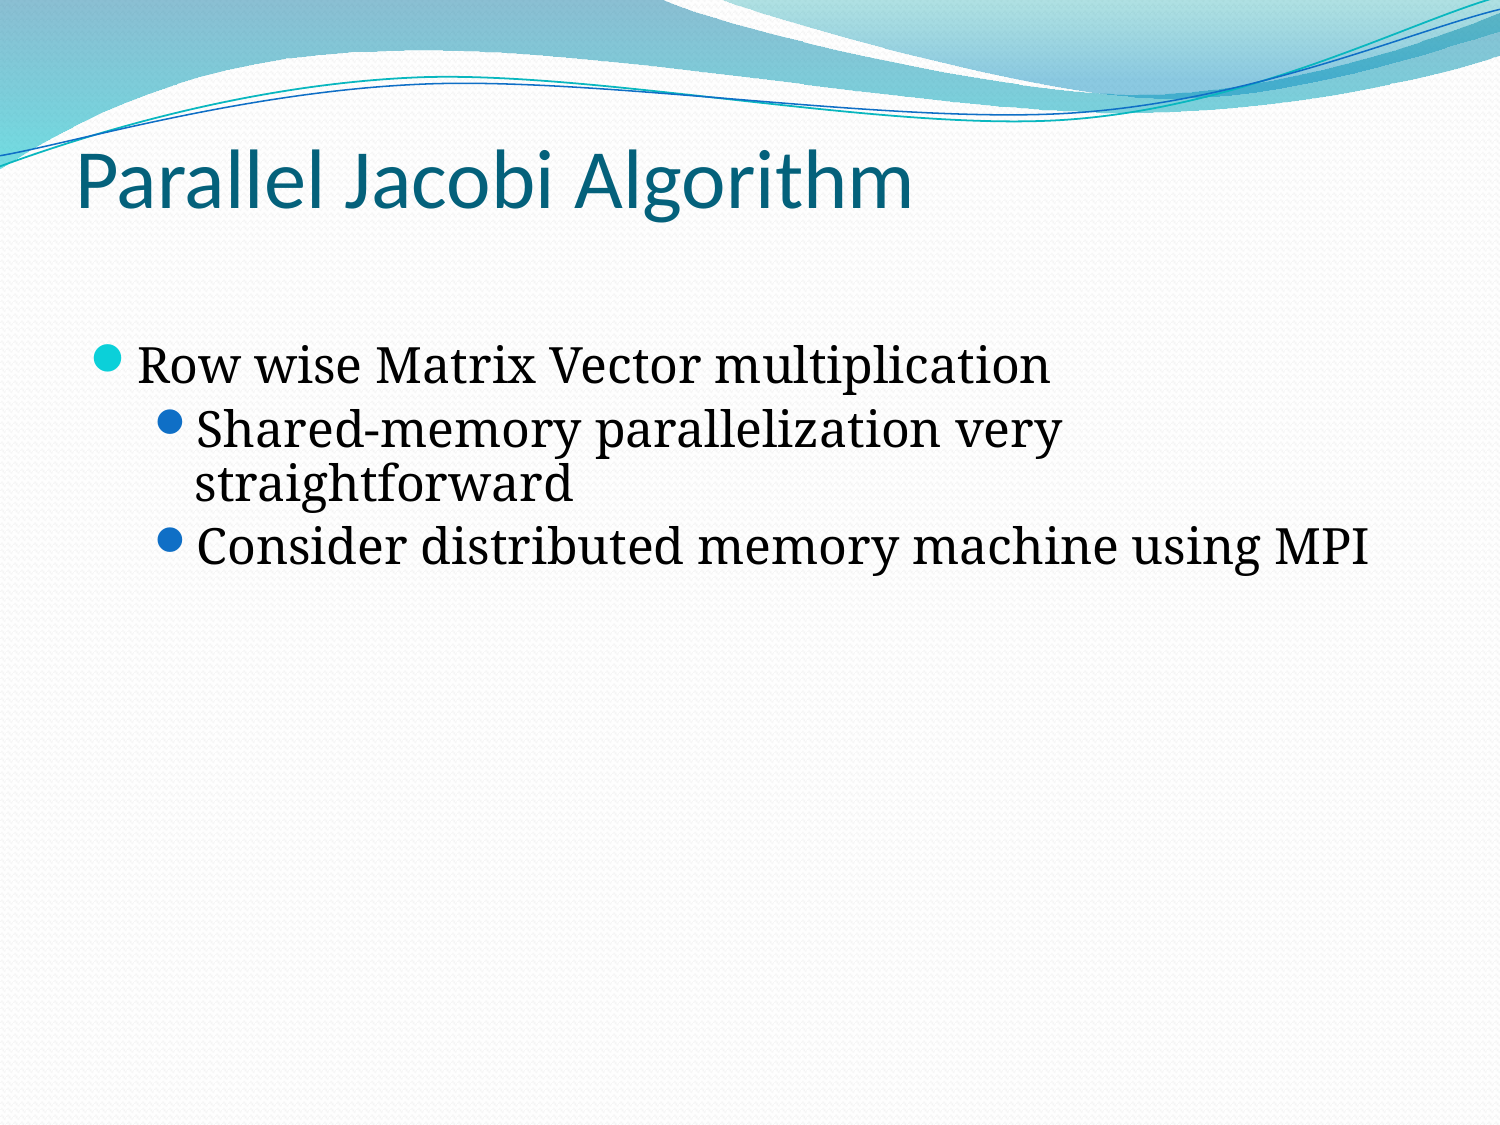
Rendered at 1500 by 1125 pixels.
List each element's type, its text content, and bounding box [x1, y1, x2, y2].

title Parallel Jacobi Algorithm [75, 115, 1425, 225]
list Row wise Matrix Vector multiplication Shared-memory parallelization very straightforward Consider distributed memory machine using MPI [75, 262, 1425, 1038]
